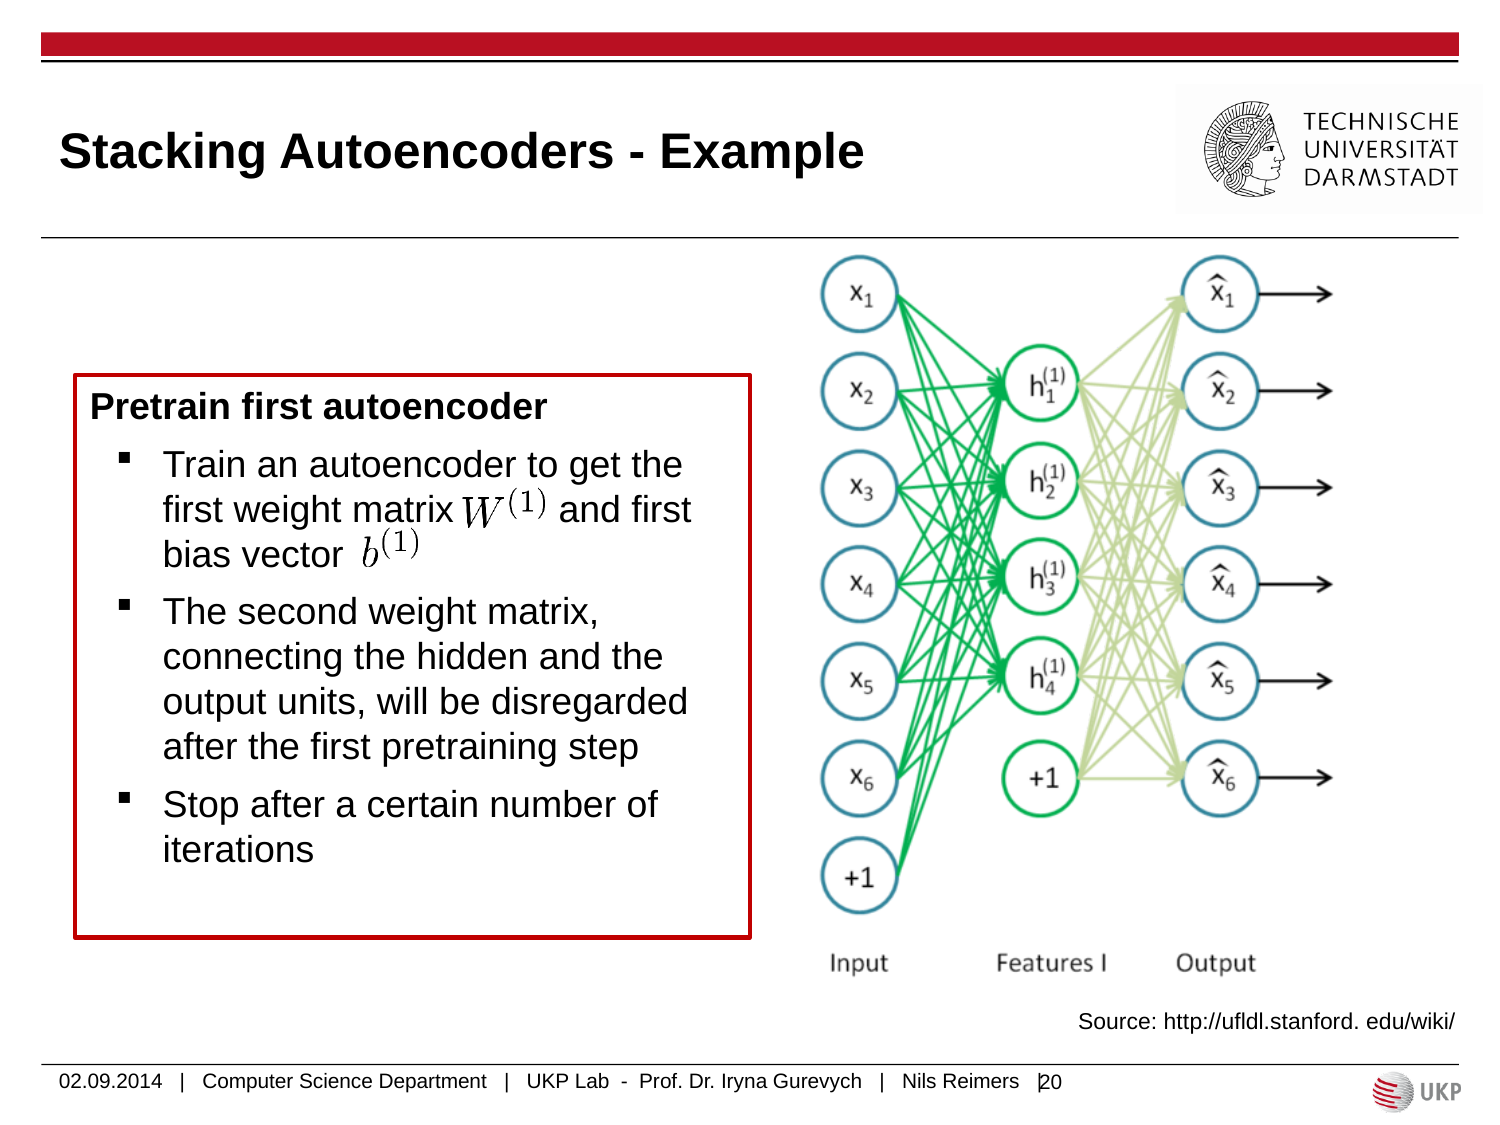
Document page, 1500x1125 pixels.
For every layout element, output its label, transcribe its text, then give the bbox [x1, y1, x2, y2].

text_box Source: http://ufldl.stanford. edu/wiki/ [75, 999, 1471, 1042]
text_box Pretrain first autoencoder Train an autoencoder to get the first weight matrix and first bias vector The second weight matrix, connecting the hidden and the output units, will be disregarded after the first pretraining step Stop after a certain number of iterations [73, 373, 752, 940]
picture [1188, 84, 1483, 214]
picture [462, 487, 545, 528]
picture [1372, 1071, 1461, 1113]
picture [812, 254, 1349, 988]
title Stacking Autoencoders - Example [58, 79, 1188, 218]
footer 02.09.2014 | Computer Science Department | UKP Lab - Prof. Dr. Iryna Gurevych | Nils Reimers | [58, 1067, 1365, 1107]
picture [362, 526, 419, 567]
